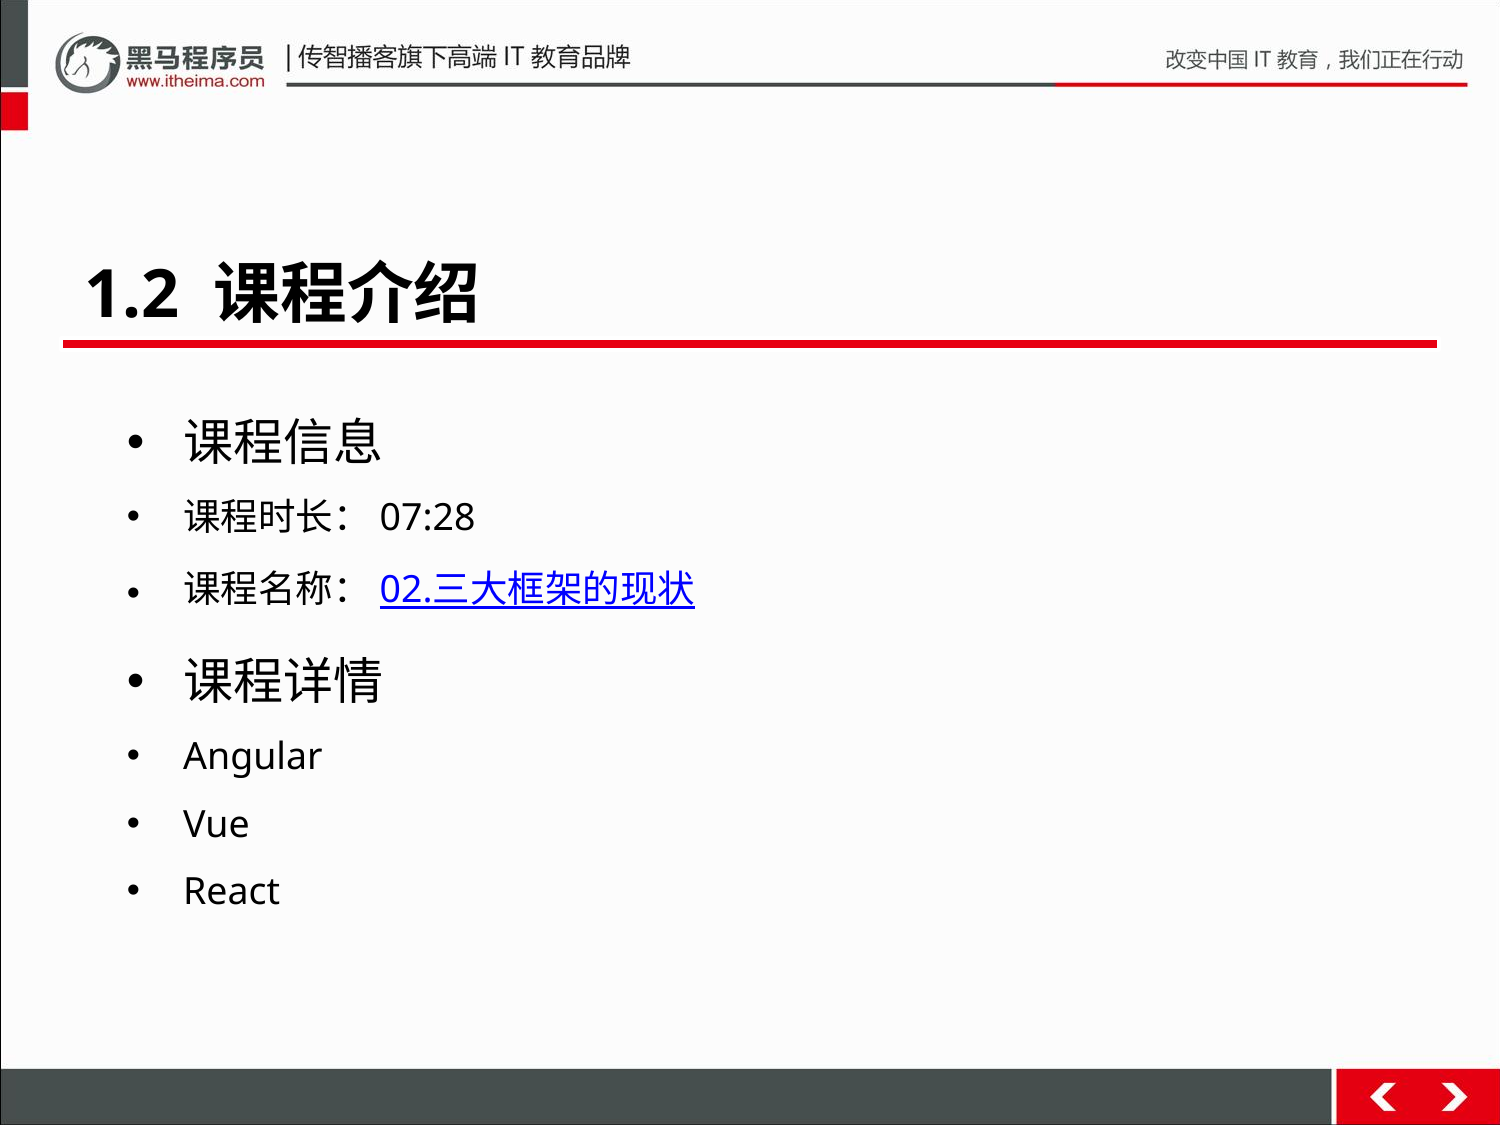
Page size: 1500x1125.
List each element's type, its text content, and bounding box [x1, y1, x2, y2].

picture [0, 0, 1500, 1125]
text_box 课程信息 课程时长：07:28 课程名称：02.三大框架的现状 课程详情 Angular Vue React [112, 373, 1435, 988]
text_box 1.2 课程介绍 [70, 243, 1382, 339]
